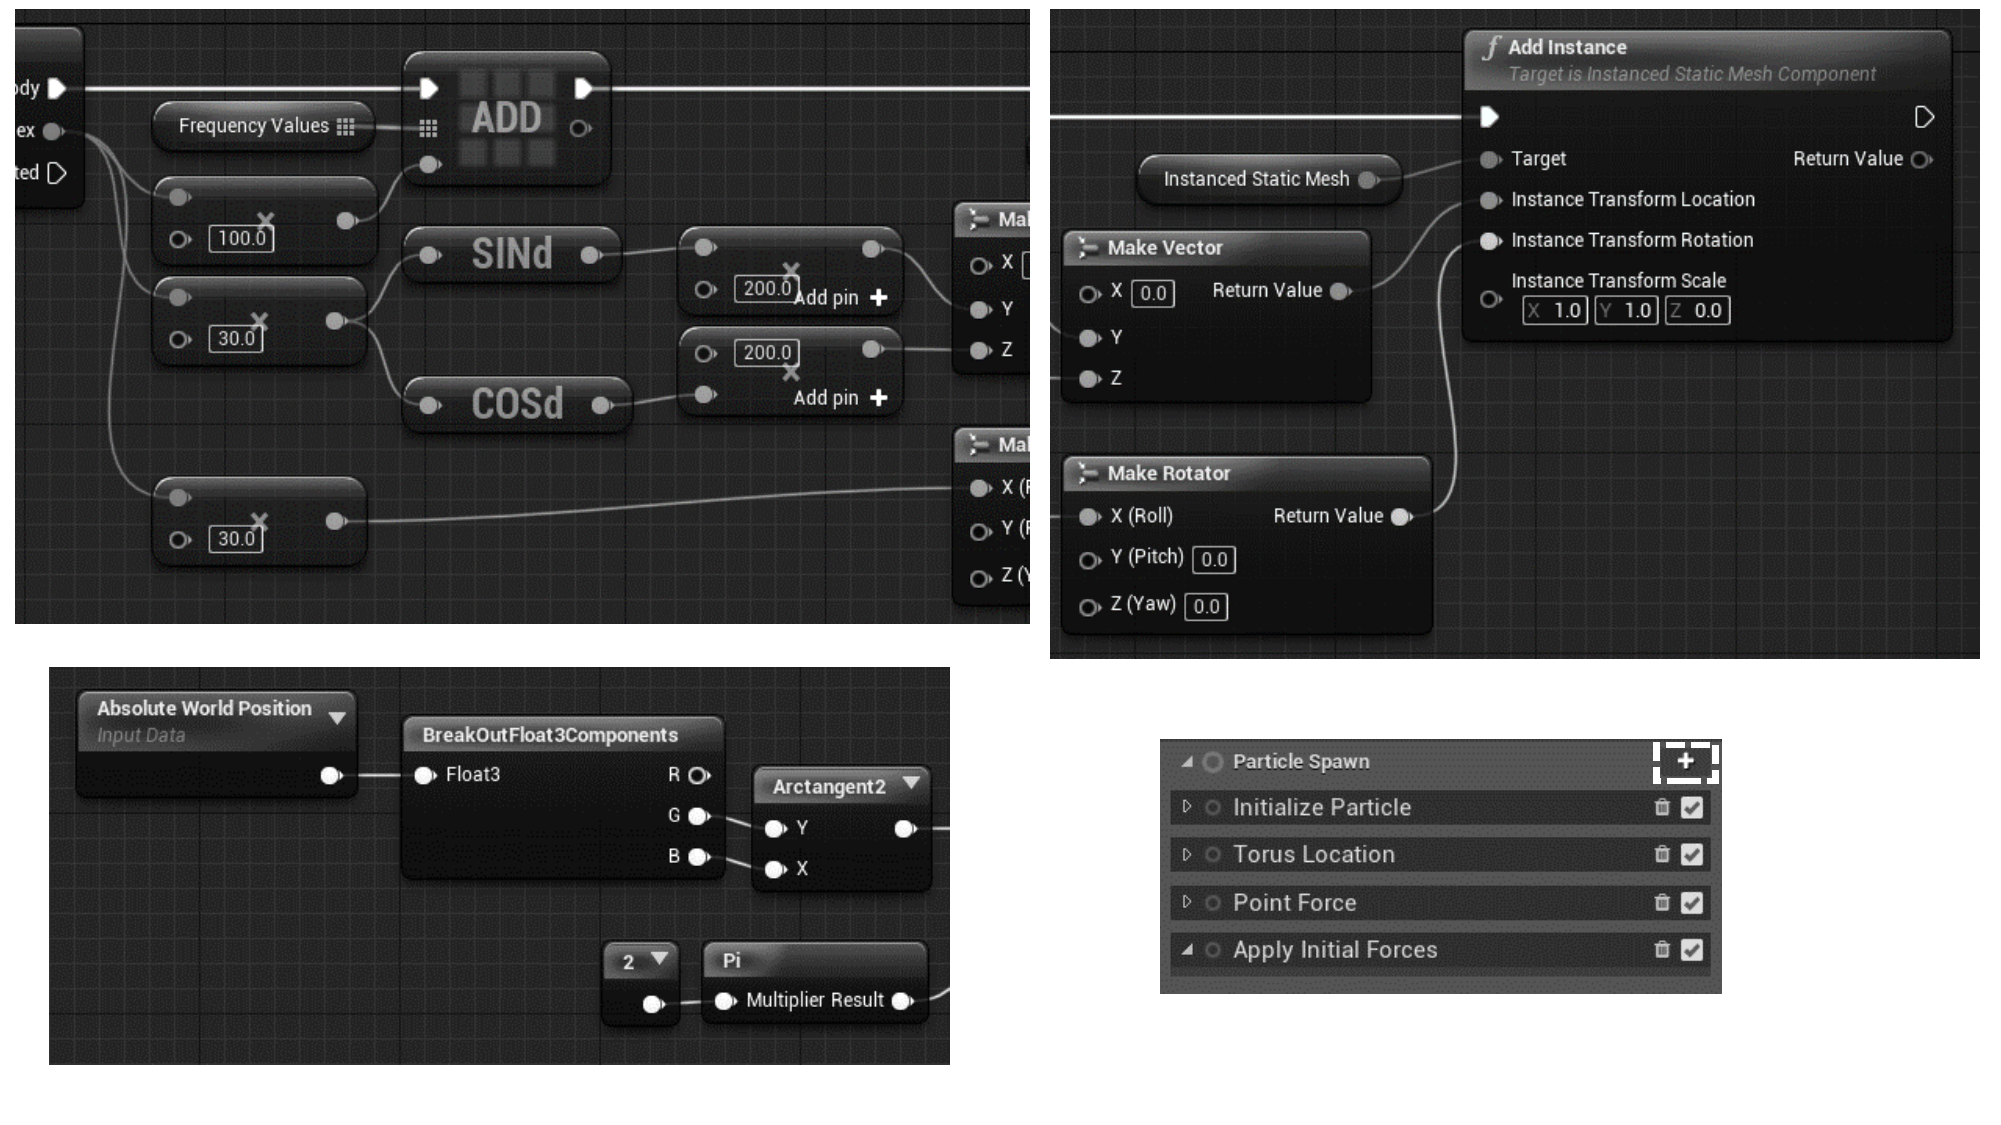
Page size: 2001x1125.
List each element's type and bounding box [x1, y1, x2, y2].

picture [49, 667, 950, 1065]
picture [14, 9, 1030, 624]
picture [1160, 739, 1722, 994]
picture [1050, 9, 1980, 659]
